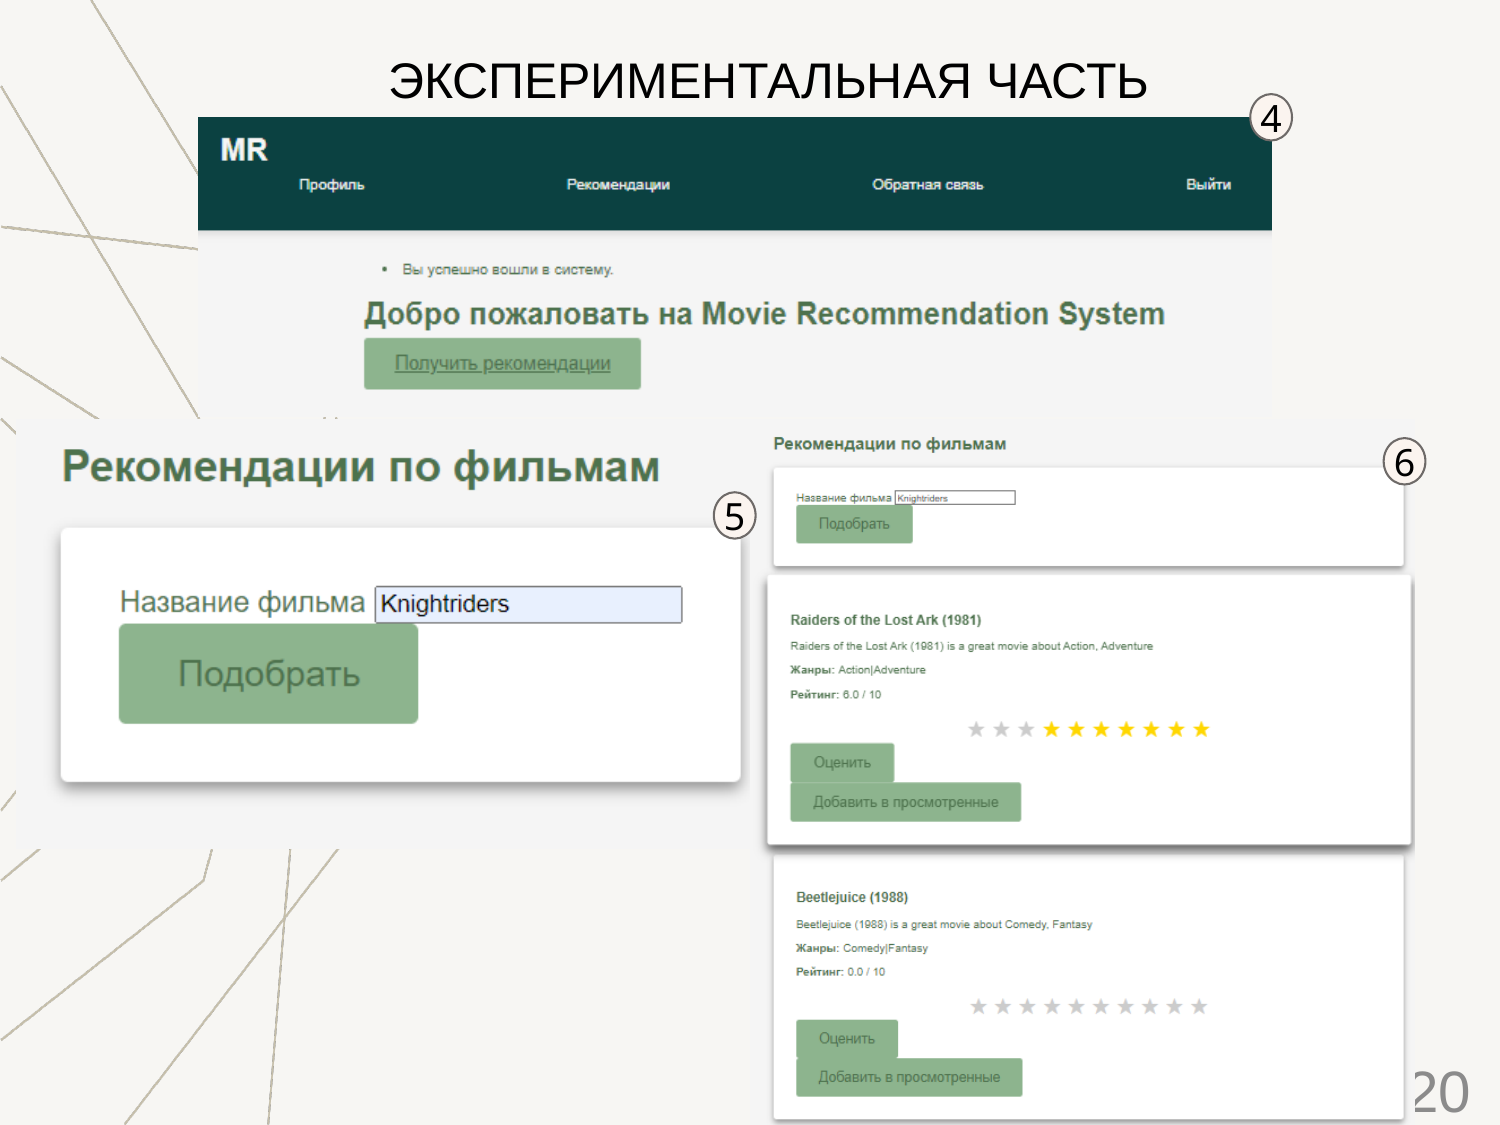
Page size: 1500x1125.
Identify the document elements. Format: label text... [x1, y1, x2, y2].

picture [0, 0, 1415, 1125]
text_box 6 [1415, 440, 1427, 483]
slide_number 20 [1415, 1066, 1487, 1112]
text_box 4 [1249, 93, 1294, 142]
text_box ЭКСПЕРИМЕНТАЛЬНАЯ ЧАСТЬ [373, 41, 1188, 117]
